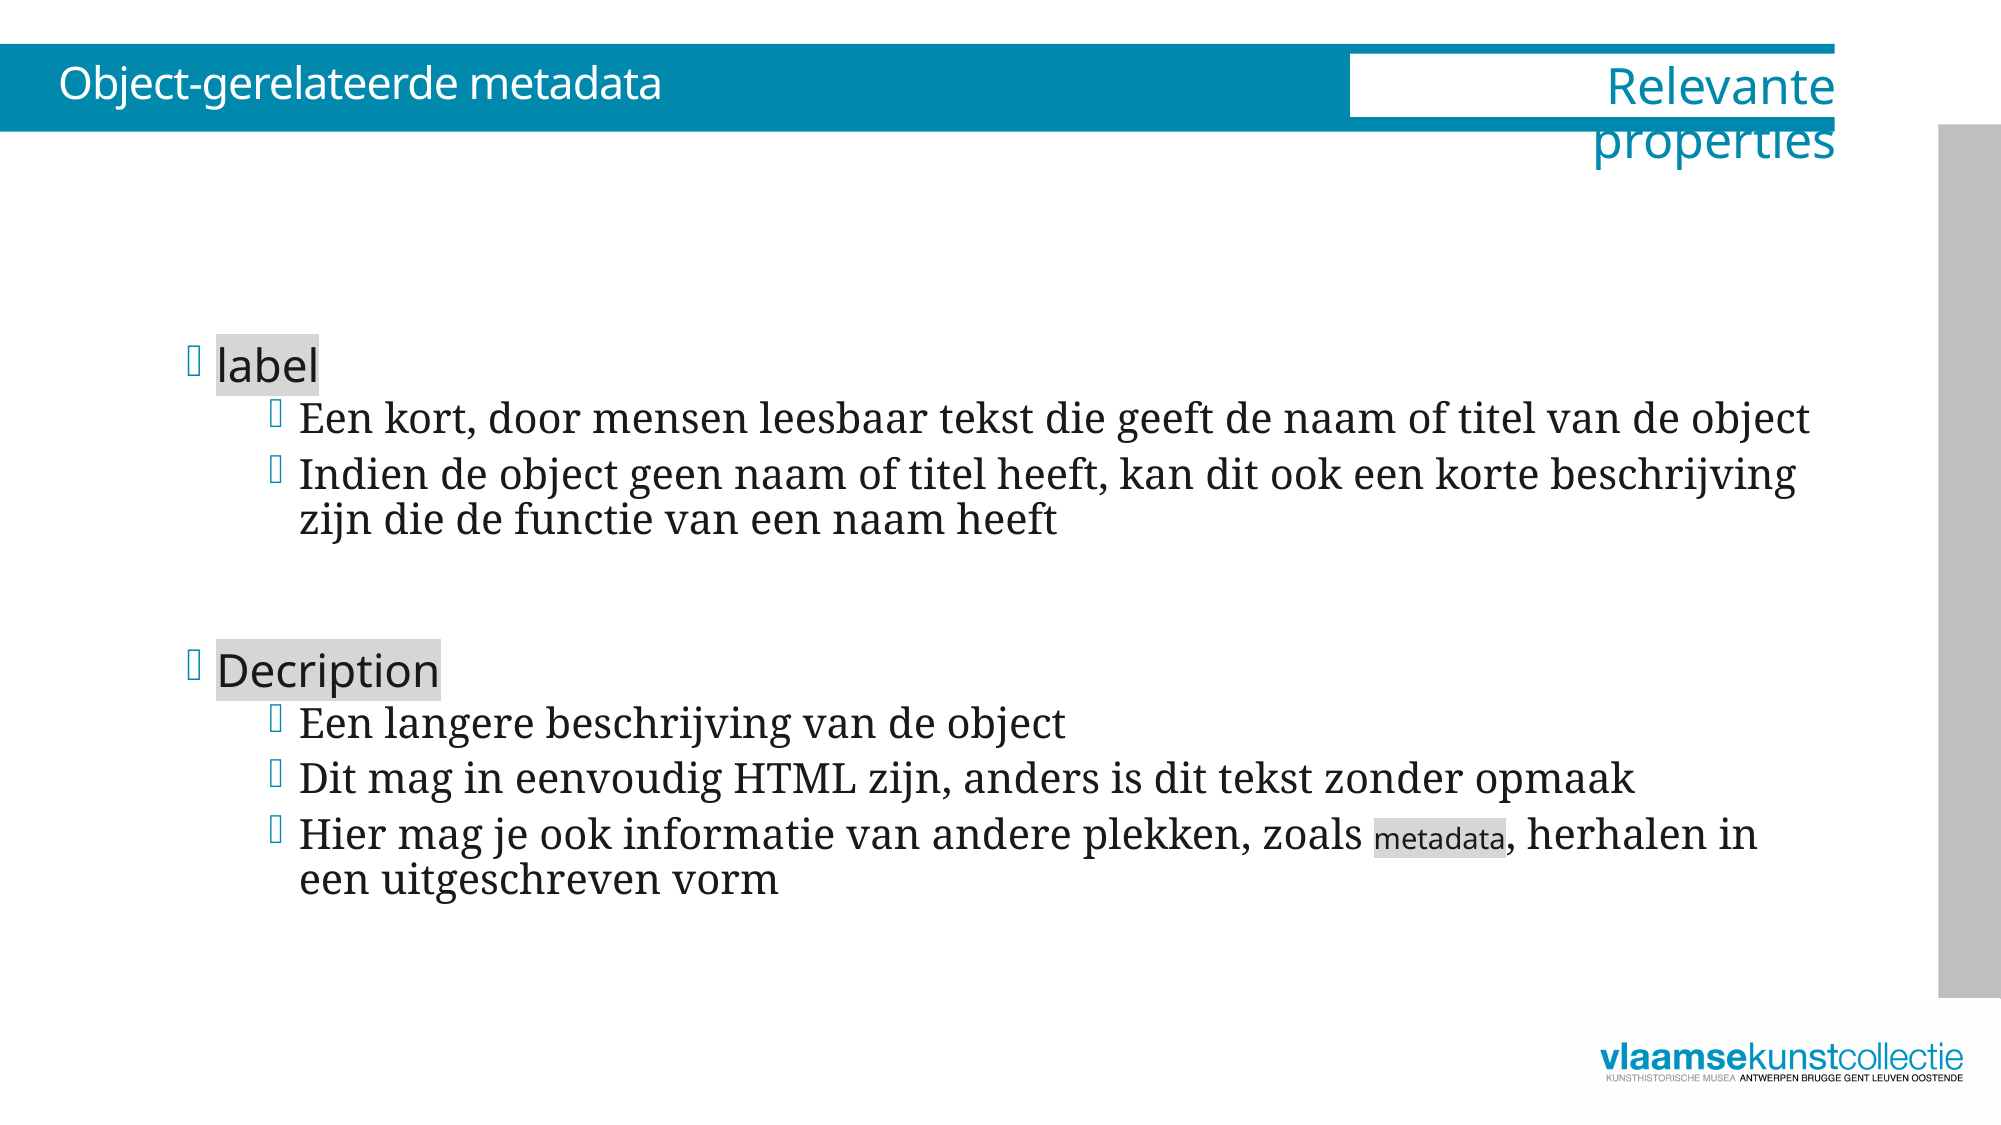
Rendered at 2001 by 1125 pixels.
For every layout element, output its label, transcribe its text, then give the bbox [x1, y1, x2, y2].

list Relevante properties [1350, 53, 1852, 117]
picture [1561, 998, 2001, 1125]
title Object-gerelateerde metadata [43, 53, 1214, 117]
list label Een kort, door mensen leesbaar tekst die geeft de naam of titel van de object Indien de object geen naam of titel heeft, kan dit ook een korte beschrijving zijn die de functie van een naam heeft Decription Een langere beschrijving van de object Dit mag in eenvoudig HTML zijn, anders is dit tekst zonder opmaak Hier mag je ook informatie van andere plekken, zoals metadata, herhalen in een uitgeschreven vorm [171, 203, 1829, 1044]
